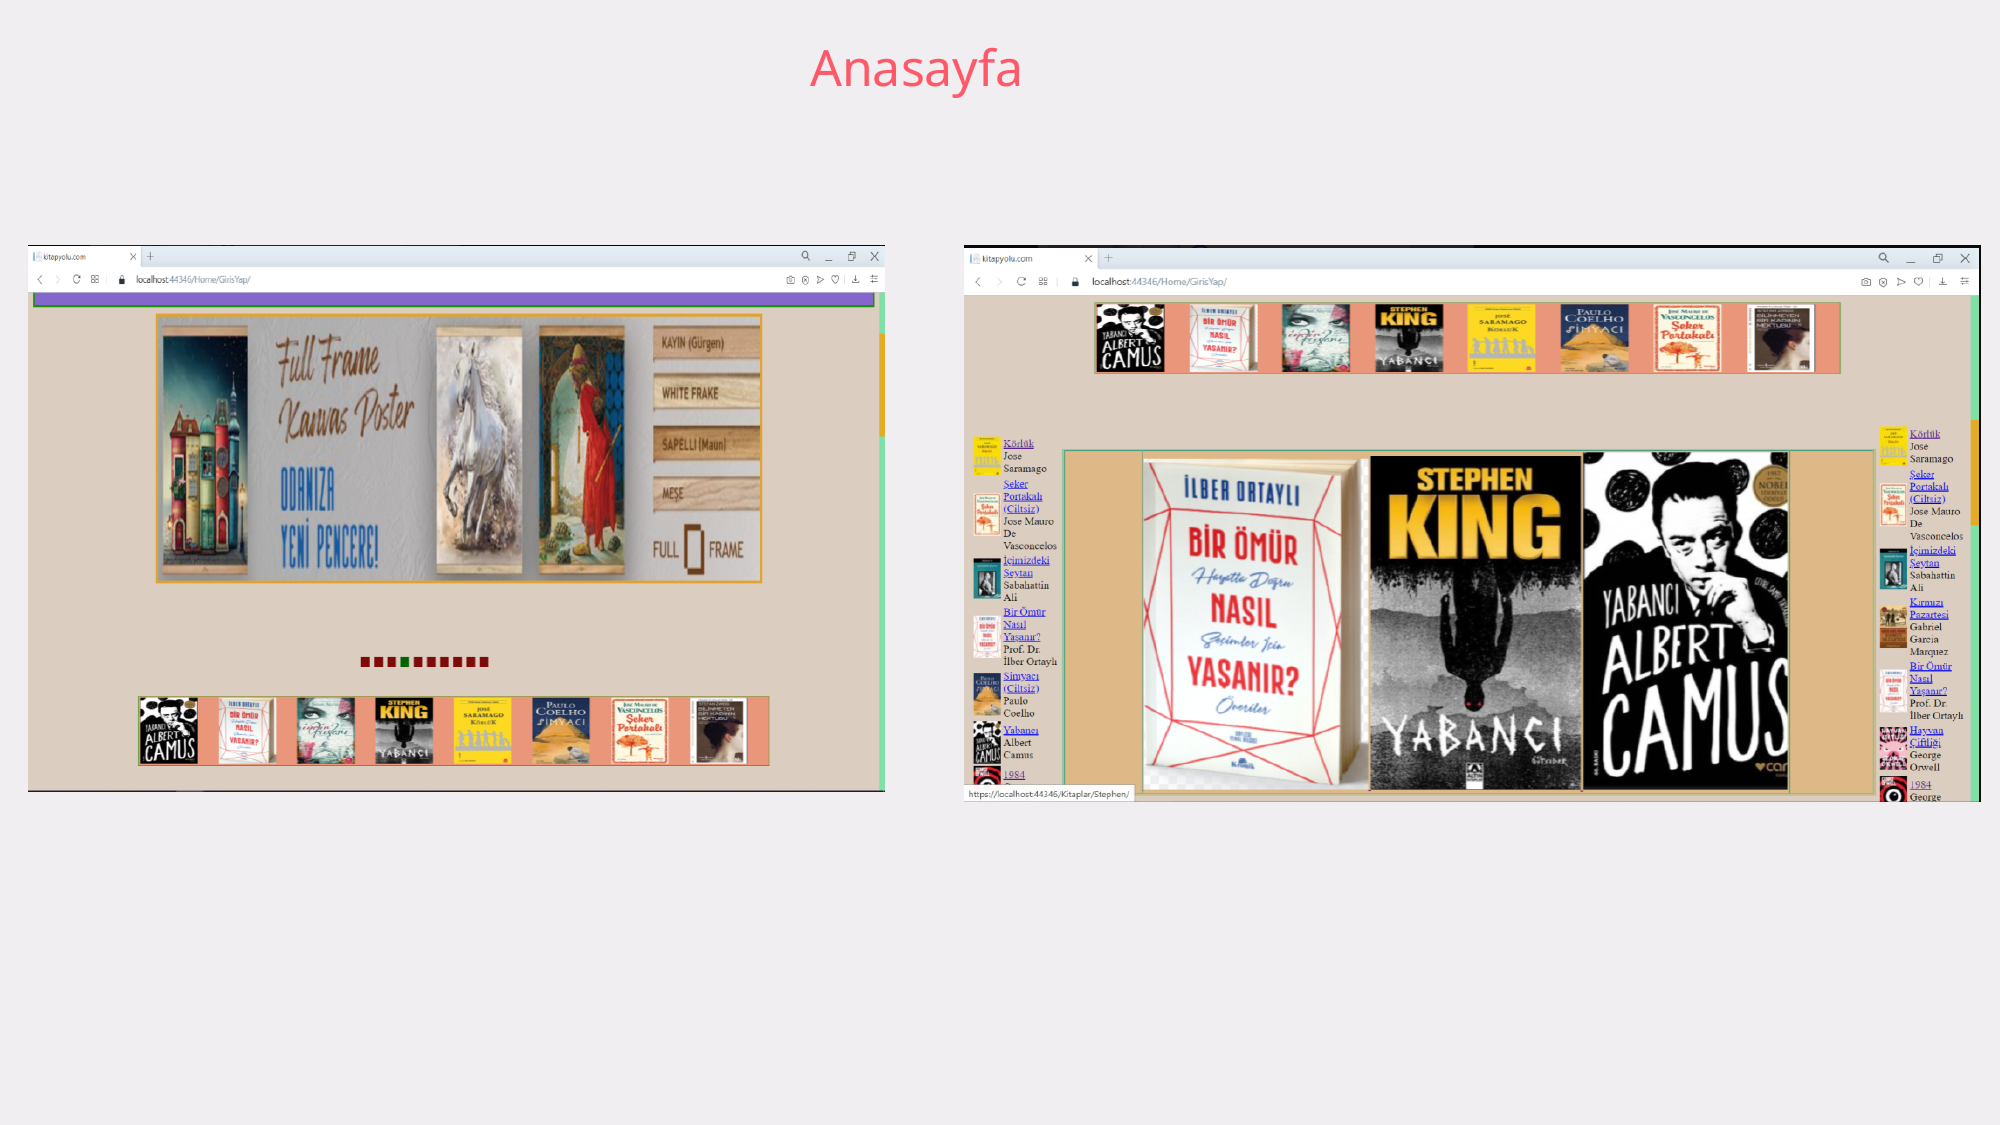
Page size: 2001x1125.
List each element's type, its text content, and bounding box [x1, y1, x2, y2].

picture [964, 245, 1981, 802]
picture [27, 245, 885, 793]
text_box Anasayfa [699, 29, 1134, 164]
